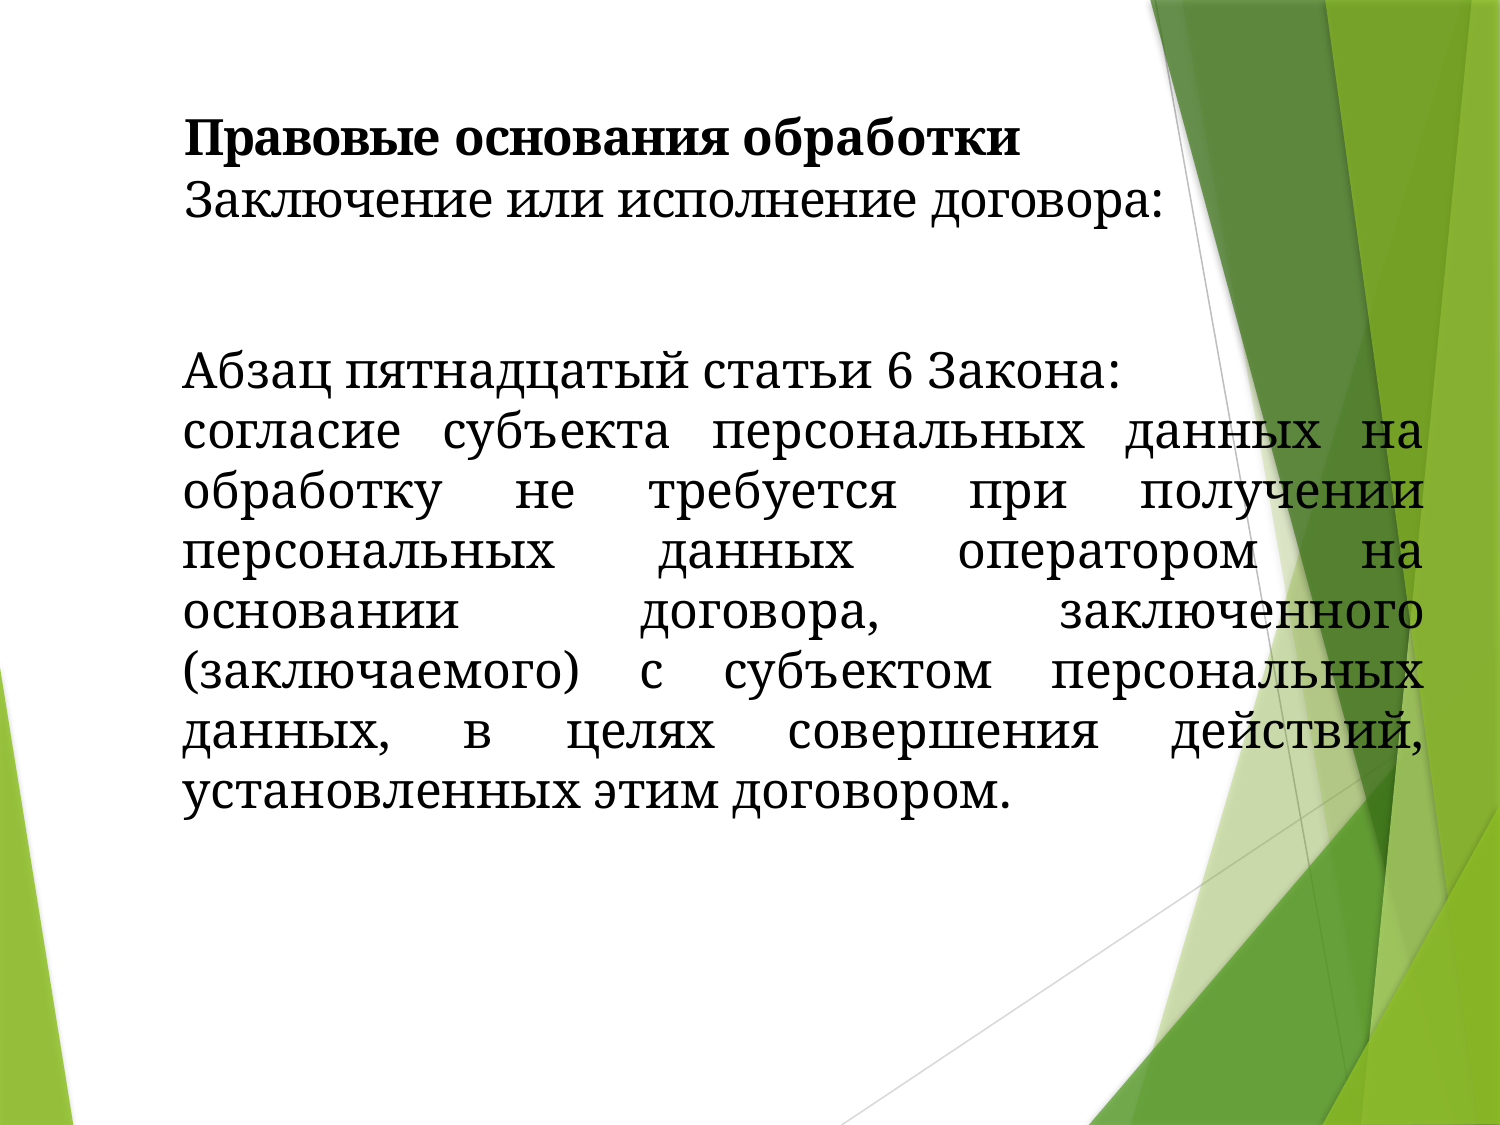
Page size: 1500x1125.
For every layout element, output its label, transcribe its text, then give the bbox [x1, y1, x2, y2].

text_box Абзац пятнадцатый статьи 6 Закона: согласие субъекта персональных данных на обработку не требуется при получении персональных данных оператором на основании договора, заключенного (заключаемого) с субъектом персональных данных, в целях совершения действий, установленных этим договором. [182, 336, 1425, 819]
text_box Правовые основания обработки Заключение или исполнение договора: [182, 103, 1425, 228]
text_box [182, 312, 1438, 360]
